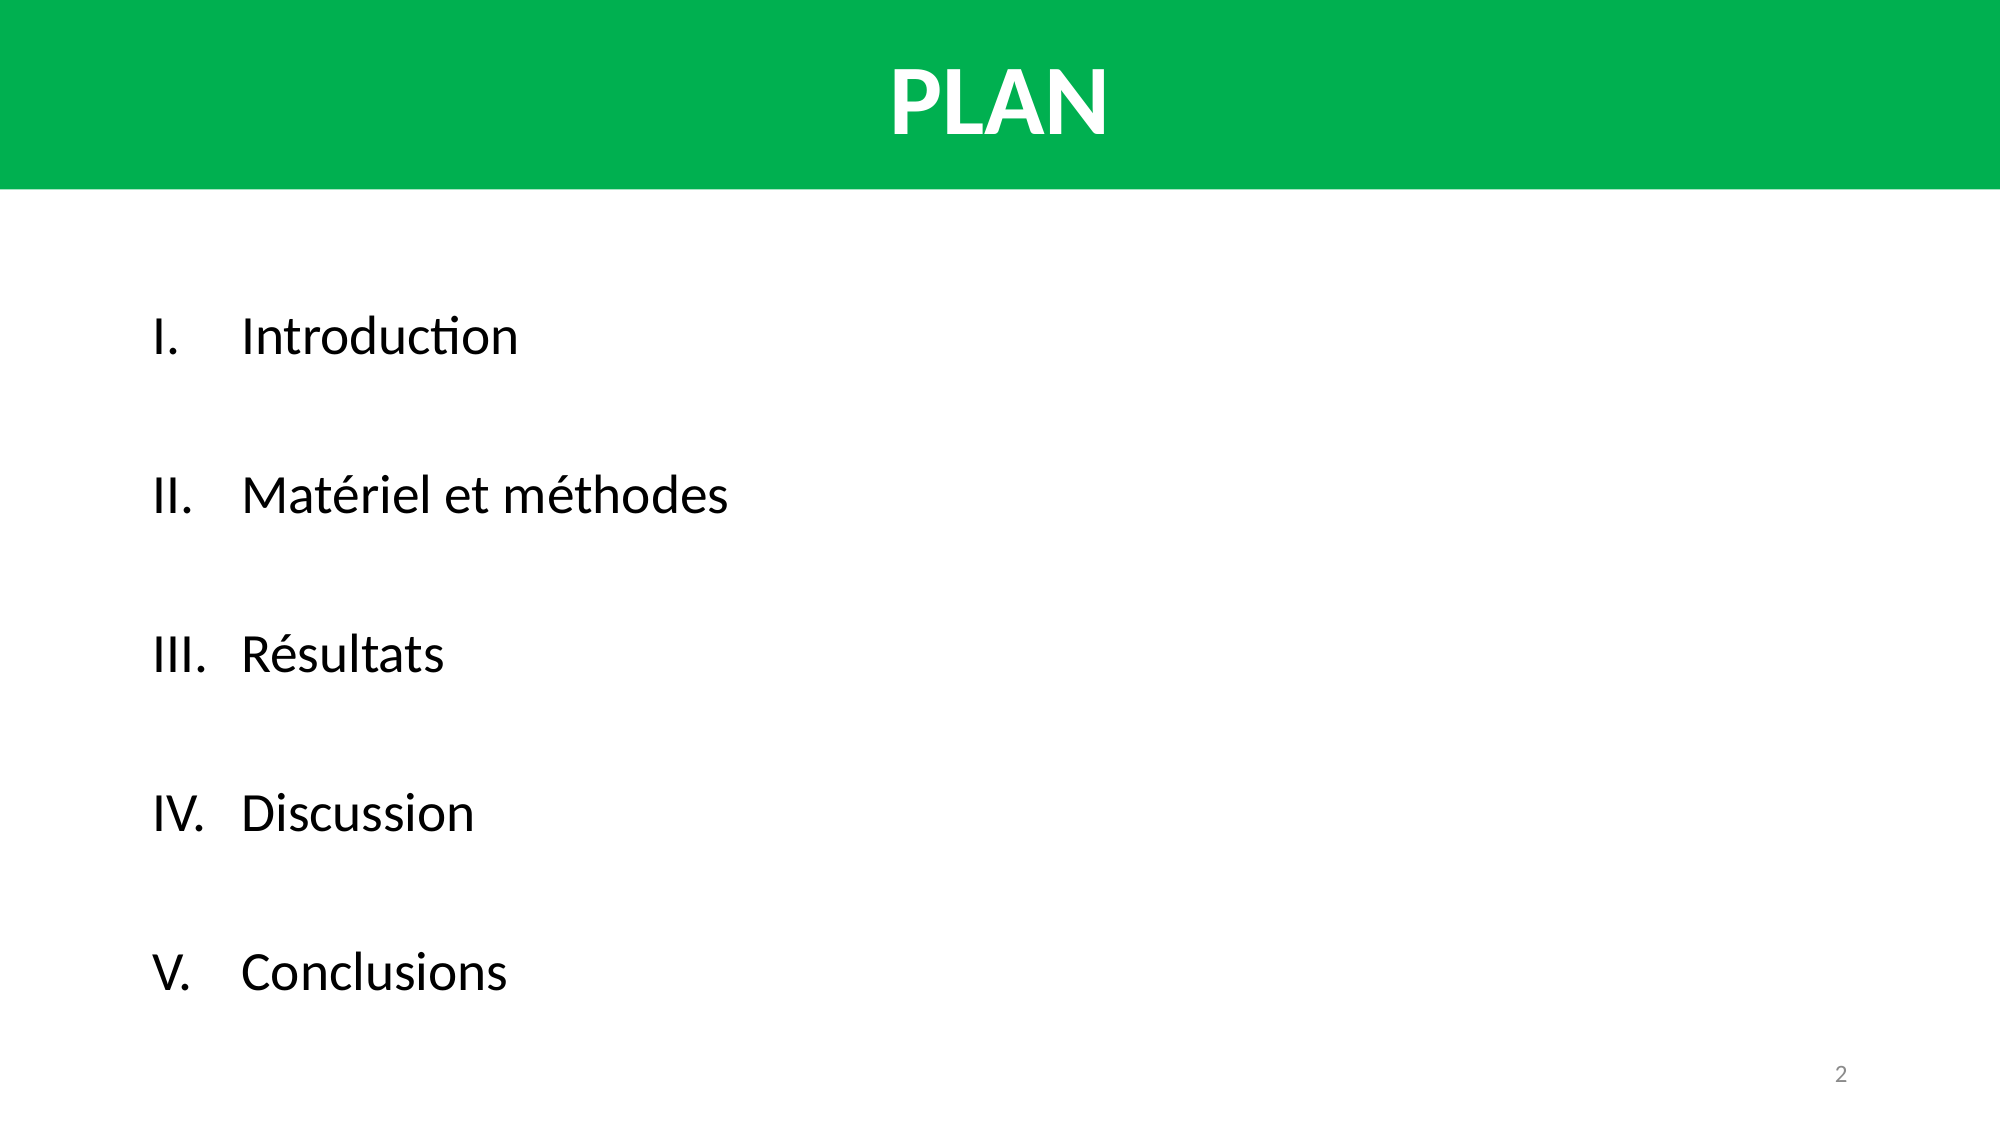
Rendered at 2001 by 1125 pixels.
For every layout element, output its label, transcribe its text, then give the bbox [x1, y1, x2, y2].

text_box PLAN [0, 0, 2000, 190]
slide_number 2 [1412, 1042, 1863, 1103]
list Introduction Matériel et méthodes Résultats Discussion Conclusions [137, 299, 1863, 1014]
